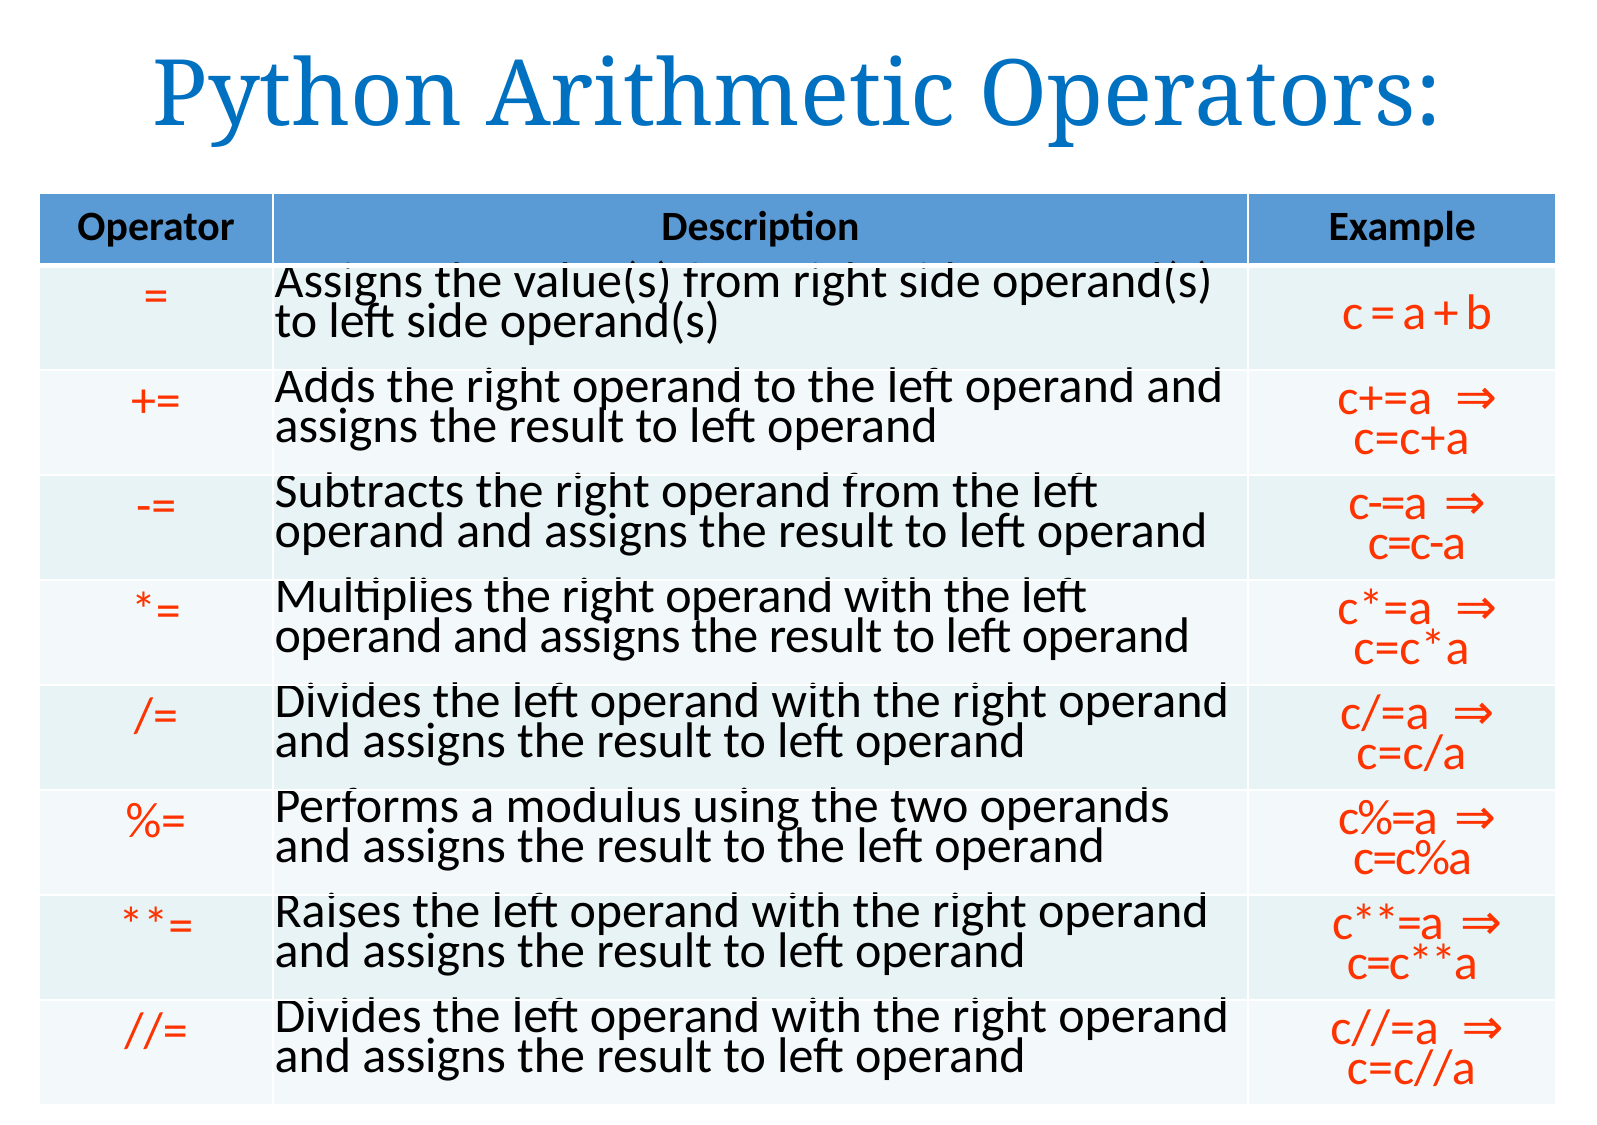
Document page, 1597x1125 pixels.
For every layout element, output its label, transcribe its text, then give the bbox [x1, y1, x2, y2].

table_cell Assigns the value(s) from right side operand(s) to left side operand(s) [274, 268, 1247, 369]
table_cell Performs a modulus using the two operands and assigns the result to the left operand [274, 791, 1247, 894]
table_cell c/=a ⇒ c=c/a [1249, 686, 1555, 789]
table_cell Raises the left operand with the right operand and assigns the result to left operand [274, 896, 1247, 999]
table_cell Divides the left operand with the right operand and assigns the result to left operand [274, 686, 1247, 789]
table_cell c-=a ⇒ c=c-a [1249, 476, 1555, 579]
table_cell c**=a ⇒ c=c**a [1249, 896, 1555, 999]
table_cell c = a + b [1249, 268, 1555, 369]
table_header Example [1249, 194, 1555, 263]
table_cell c%=a ⇒ c=c%a [1249, 791, 1555, 894]
table_cell //= [40, 1001, 272, 1104]
table_cell *= [40, 581, 272, 684]
title Python Arithmetic Operators: [0, 0, 1597, 191]
table_cell c+=a ⇒ c=c+a [1249, 371, 1555, 474]
table_cell Divides the left operand with the right operand and assigns the result to left operand [274, 1001, 1247, 1104]
table_cell -= [40, 476, 272, 579]
table_cell /= [40, 686, 272, 789]
table_cell += [40, 371, 272, 474]
table_cell c//=a ⇒ c=c//a [1249, 1001, 1555, 1104]
table_cell Multiplies the right operand with the left operand and assigns the result to left operand [274, 581, 1247, 684]
table_cell **= [40, 896, 272, 999]
table_cell Subtracts the right operand from the left operand and assigns the result to left operand [274, 476, 1247, 579]
table_header Operator [40, 194, 272, 263]
table_cell %= [40, 791, 272, 894]
table_cell = [40, 268, 272, 369]
table_cell Adds the right operand to the left operand and assigns the result to left operand [274, 371, 1247, 474]
table_header Description [274, 194, 1247, 263]
table_cell c*=a ⇒ c=c*a [1249, 581, 1555, 684]
